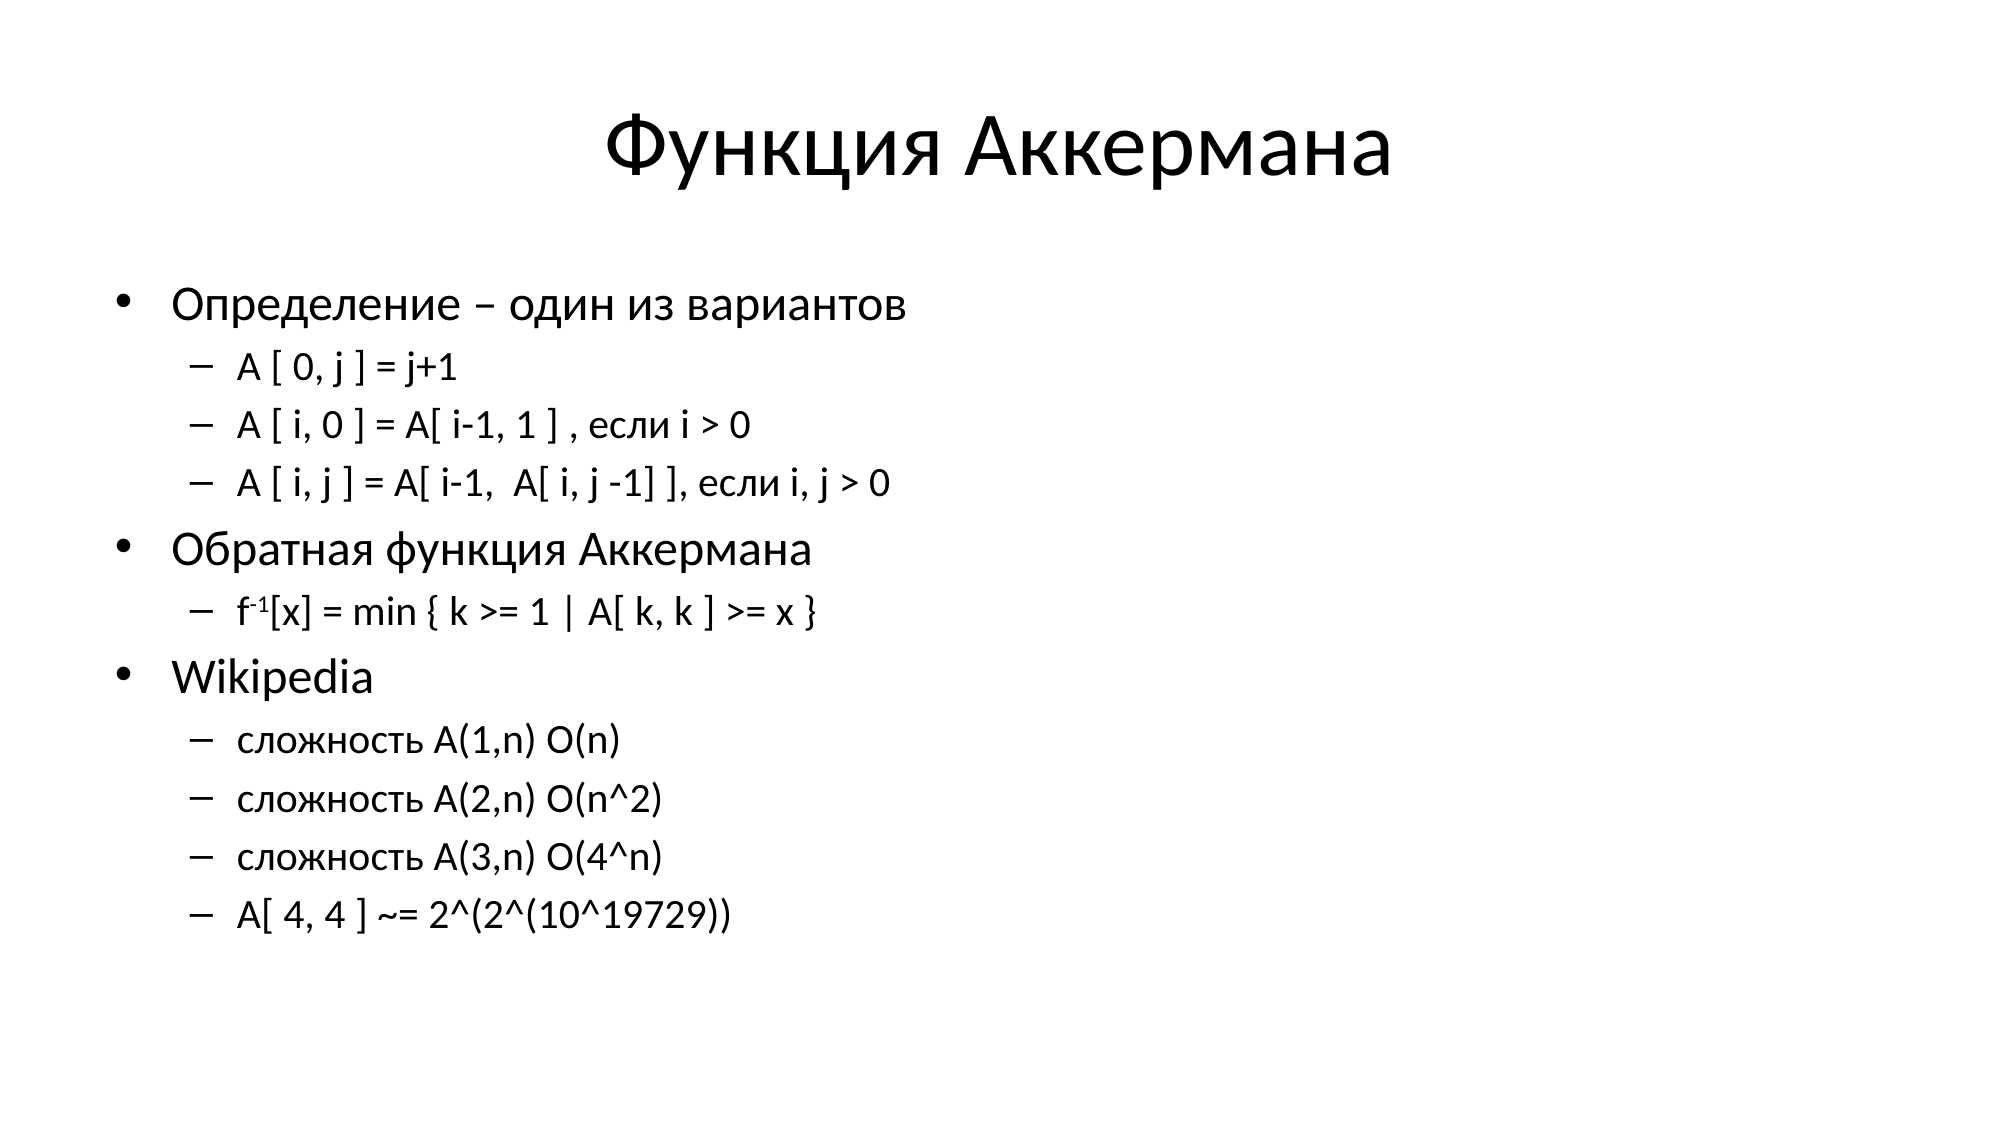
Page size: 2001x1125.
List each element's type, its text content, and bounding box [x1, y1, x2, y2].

title Функция Аккермана [99, 45, 1900, 233]
list Определение – один из вариантов A [ 0, j ] = j+1 A [ i, 0 ] = A[ i-1, 1 ] , если i > 0 A [ i, j ] = A[ i-1, A[ i, j -1] ], если i, j > 0 Обратная функция Аккермана f-1[x] = min { k >= 1 | A[ k, k ] >= x } Wikipedia сложность A(1,n) O(n) сложность A(2,n) O(n^2) сложность A(3,n) O(4^n) A[ 4, 4 ] ~= 2^(2^(10^19729)) [99, 262, 1900, 1005]
